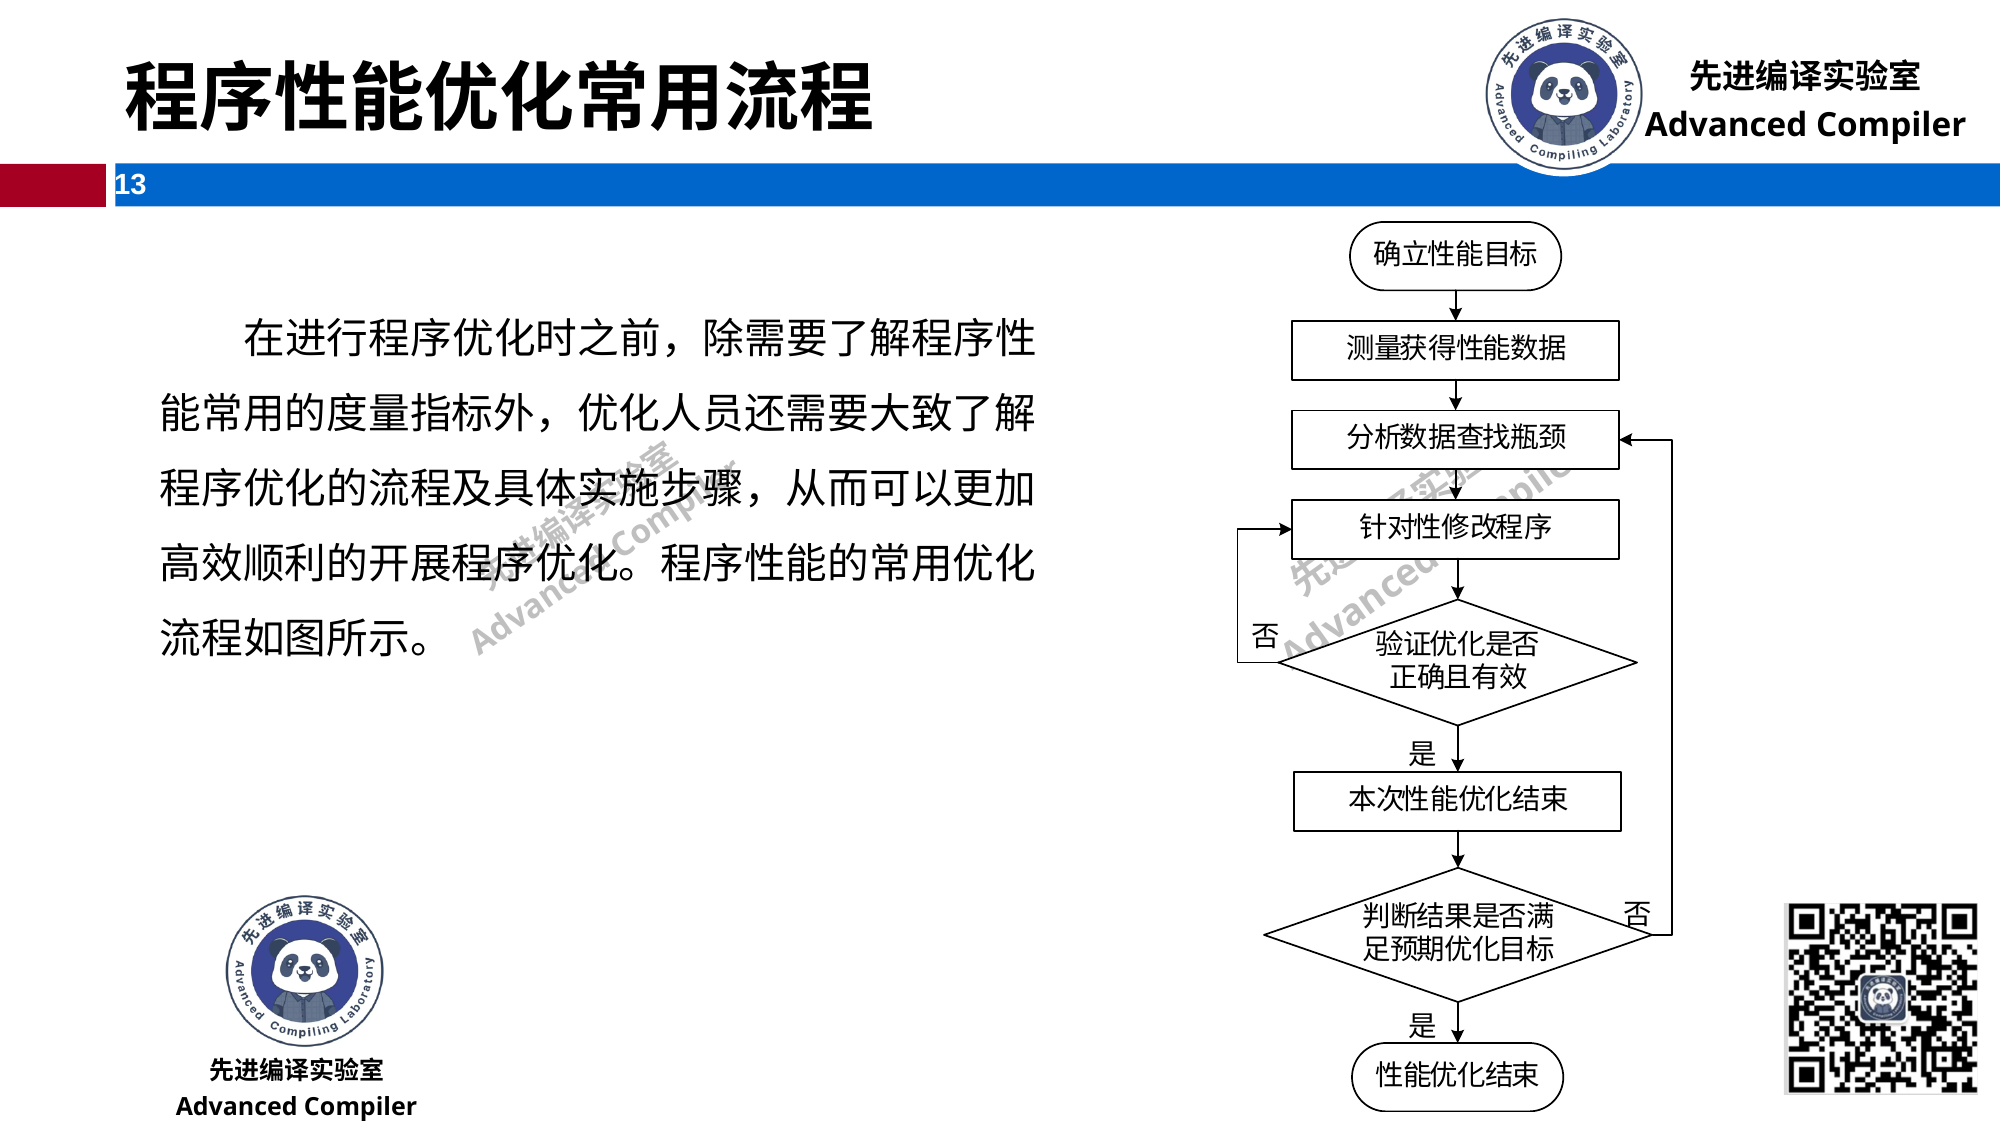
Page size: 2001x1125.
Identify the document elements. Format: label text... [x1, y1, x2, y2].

picture [1498, 9, 1630, 38]
picture [1500, 150, 1627, 177]
picture [217, 886, 392, 1054]
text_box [1226, 216, 1682, 1112]
text_box 在进行程序优化时之前，除需要了解程序性能常用的度量指标外，优化人员还需要大致了解程序优化的流程及具体实施步骤，从而可以更加高效顺利的开展程序优化。程序性能的常用优化流程如图所示。 [144, 279, 1053, 670]
title 程序性能优化常用流程 [109, 38, 2000, 150]
picture [1783, 903, 1978, 1095]
